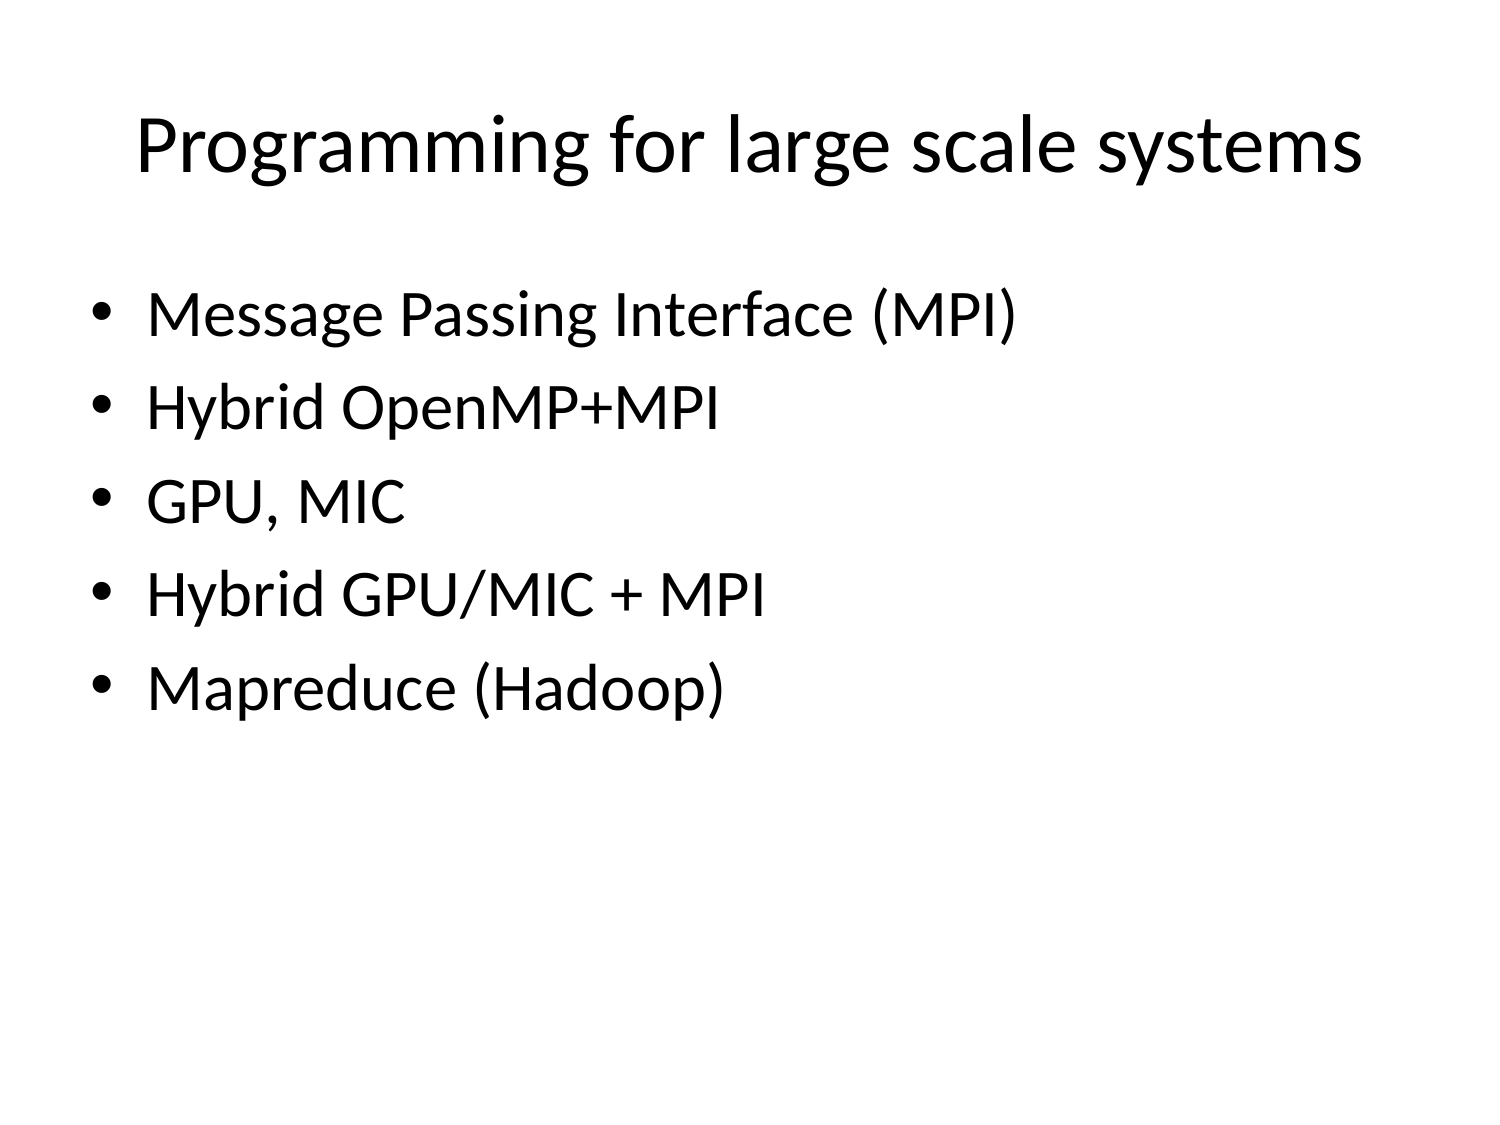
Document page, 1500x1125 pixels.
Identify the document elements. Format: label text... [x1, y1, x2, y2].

list Message Passing Interface (MPI) Hybrid OpenMP+MPI GPU, MIC Hybrid GPU/MIC + MPI Mapreduce (Hadoop) [75, 262, 1425, 1005]
title Programming for large scale systems [75, 45, 1425, 233]
